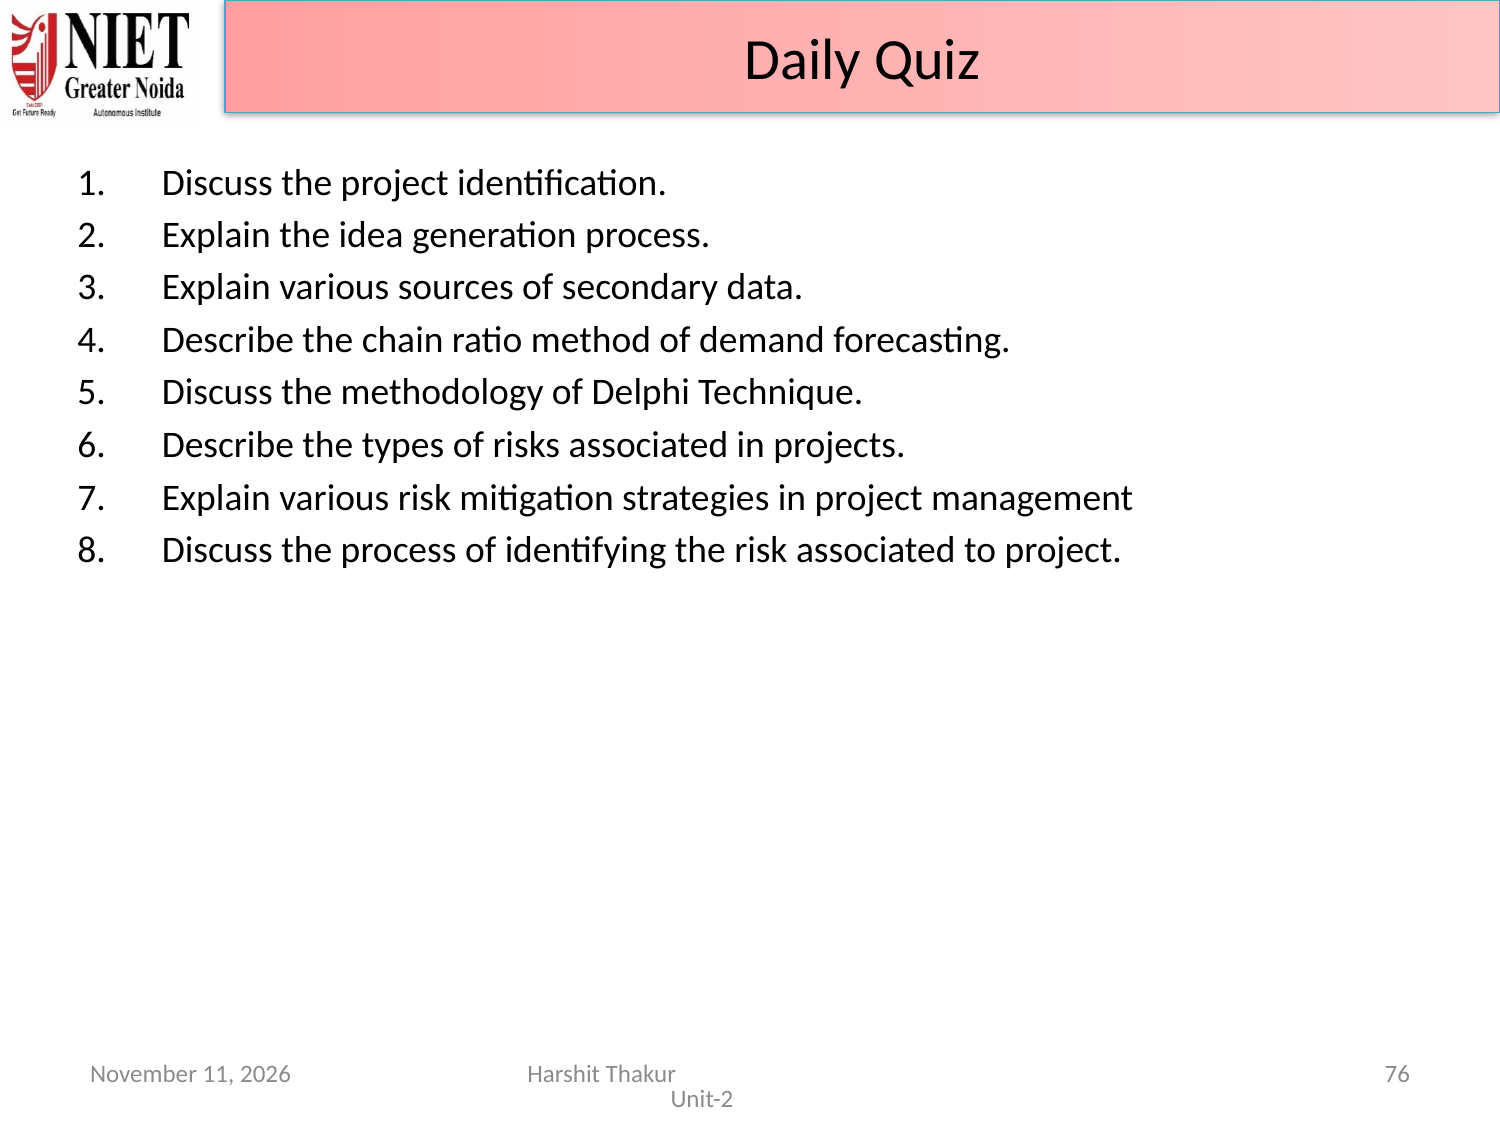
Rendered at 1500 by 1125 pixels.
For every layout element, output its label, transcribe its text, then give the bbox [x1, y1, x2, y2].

slide_number 76 [1074, 1042, 1425, 1103]
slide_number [75, 1042, 425, 1103]
text_box Daily Quiz [224, 0, 1500, 113]
picture [0, 0, 200, 131]
footer Harshit Thakur Unit-2 [512, 1042, 988, 1103]
list Discuss the project identification. Explain the idea generation process. Explain various sources of secondary data. Describe the chain ratio method of demand forecasting. Discuss the methodology of Delphi Technique. Describe the types of risks associated in projects. Explain various risk mitigation strategies in project management Discuss the process of identifying the risk associated to project. [62, 149, 1500, 1013]
